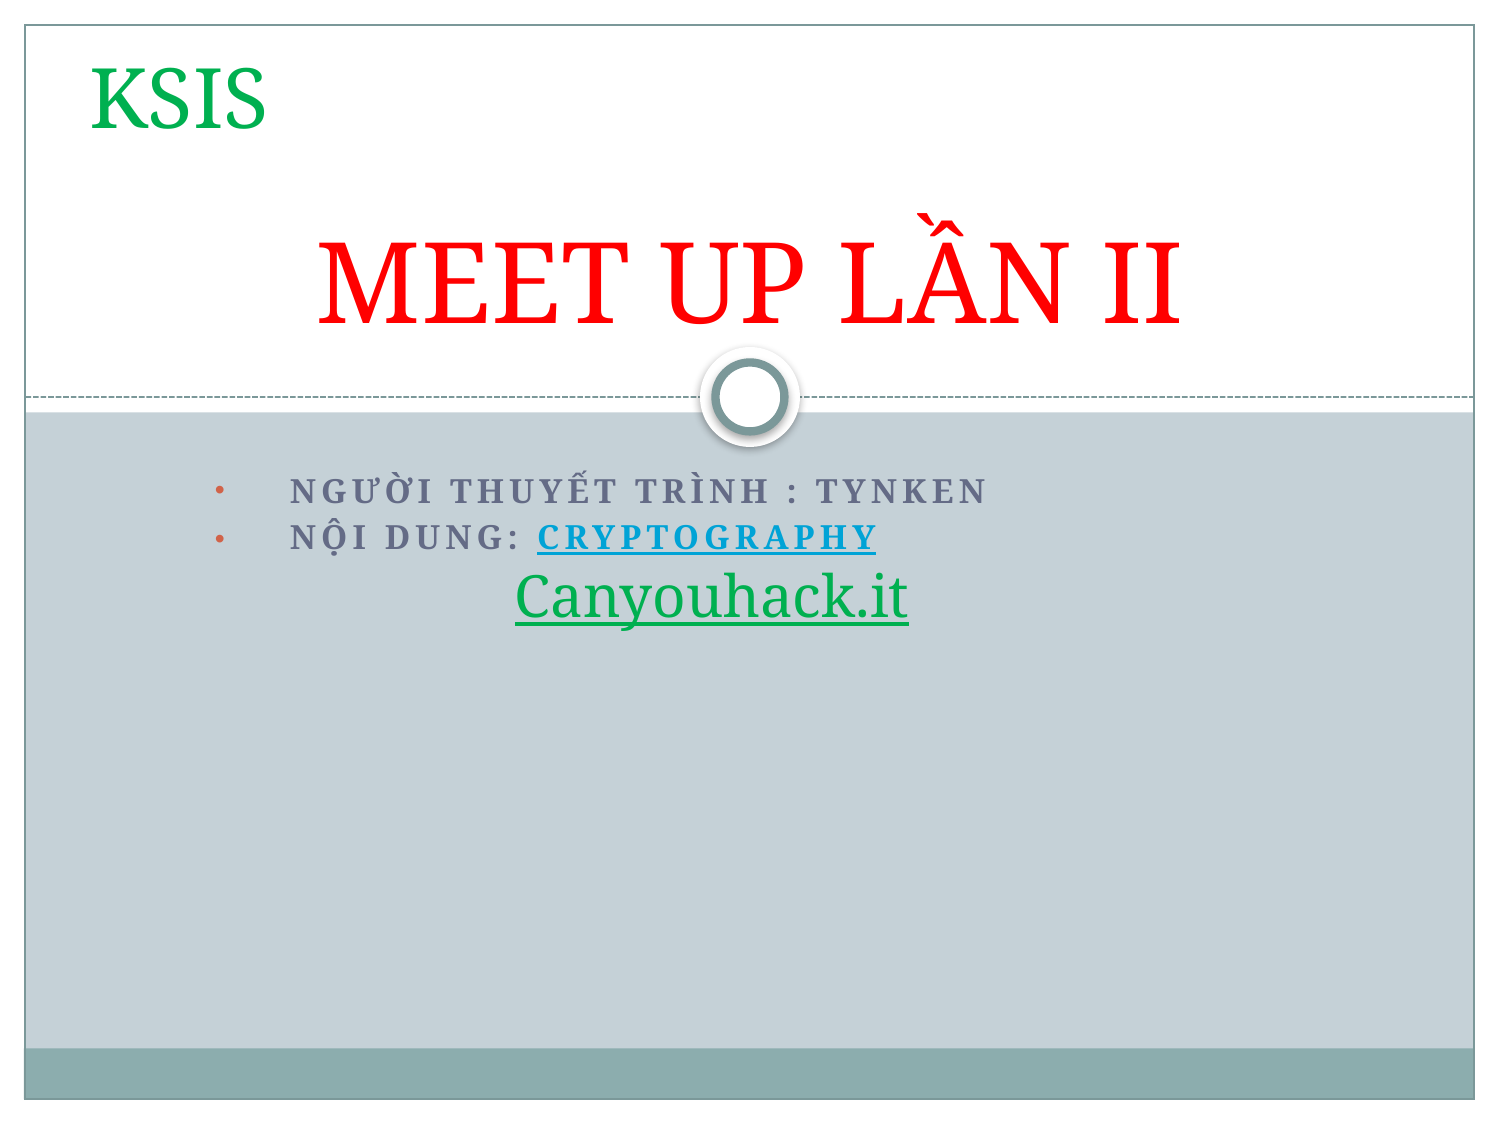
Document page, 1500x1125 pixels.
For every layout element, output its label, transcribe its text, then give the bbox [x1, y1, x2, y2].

title MEET UP LẦN II [112, 112, 1388, 354]
subtitle Người thuyết trình : tynKen Nội dung: Cryptography [200, 462, 1250, 750]
text_box Canyouhack.it [500, 551, 1288, 637]
text_box KSIS [75, 37, 413, 153]
